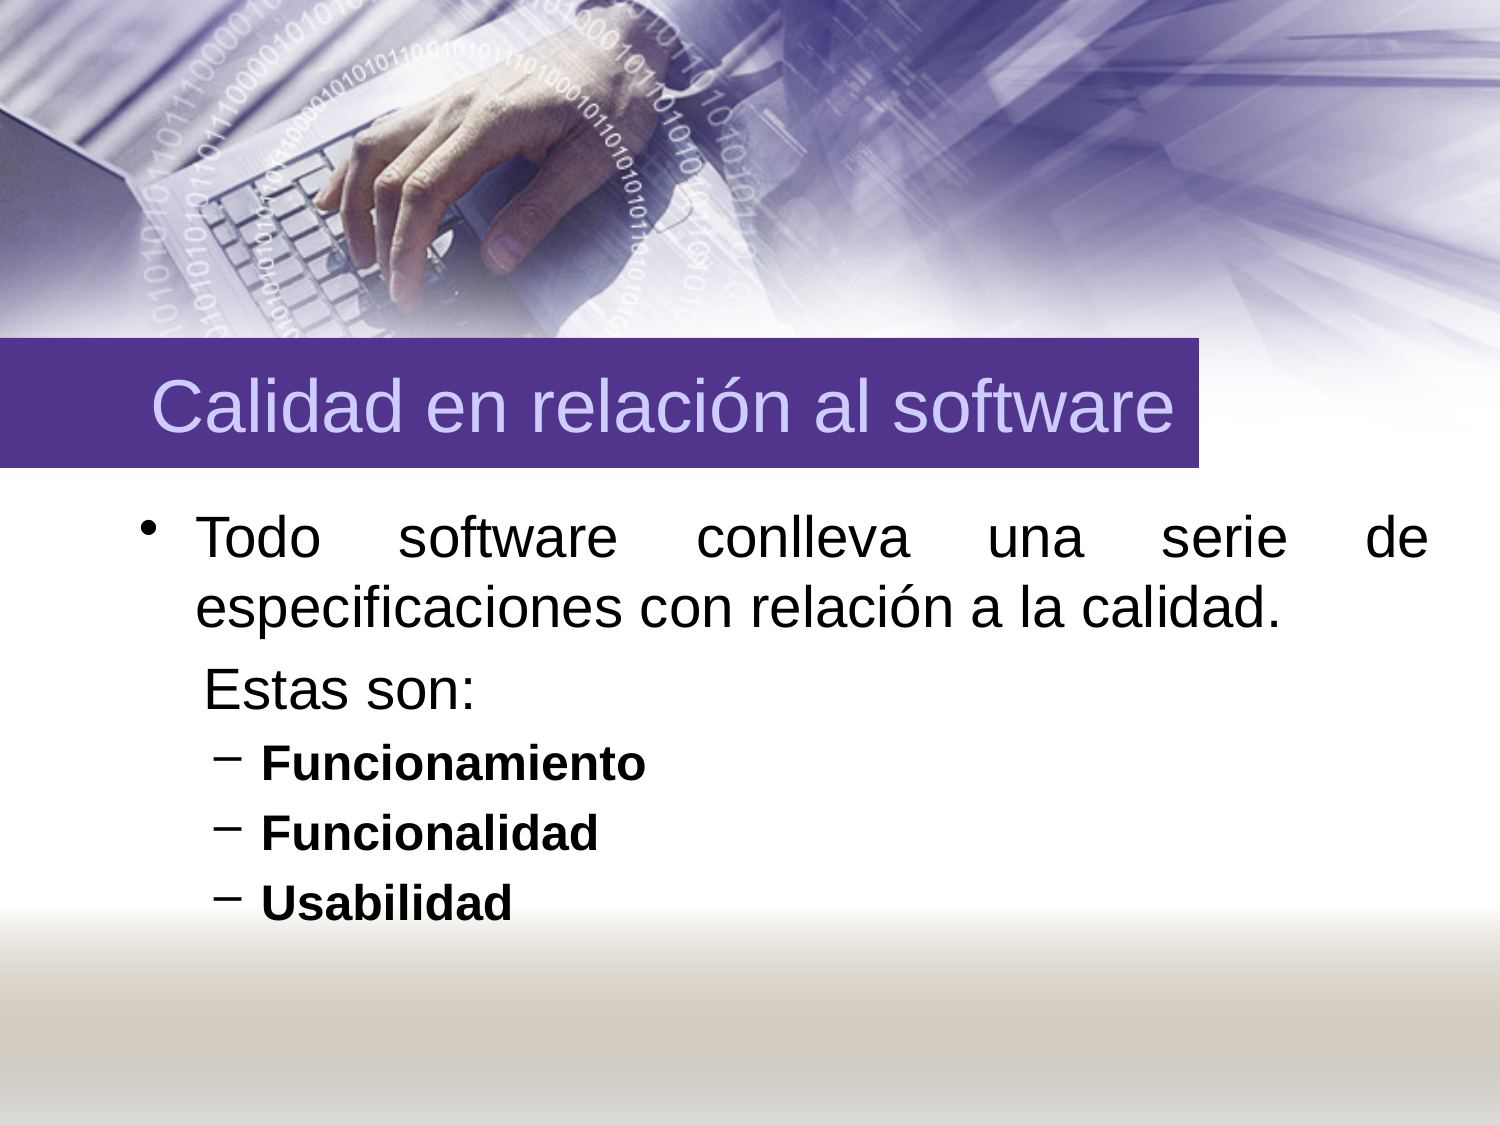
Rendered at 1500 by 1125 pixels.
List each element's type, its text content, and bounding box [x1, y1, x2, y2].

title Calidad en relación al software [135, 360, 1211, 445]
text_box [0, 337, 1199, 468]
picture [0, 0, 1500, 936]
list Todo software conlleva una serie de especificaciones con relación a la calidad. Estas son: Funcionamiento Funcionalidad Usabilidad [123, 491, 1448, 1059]
